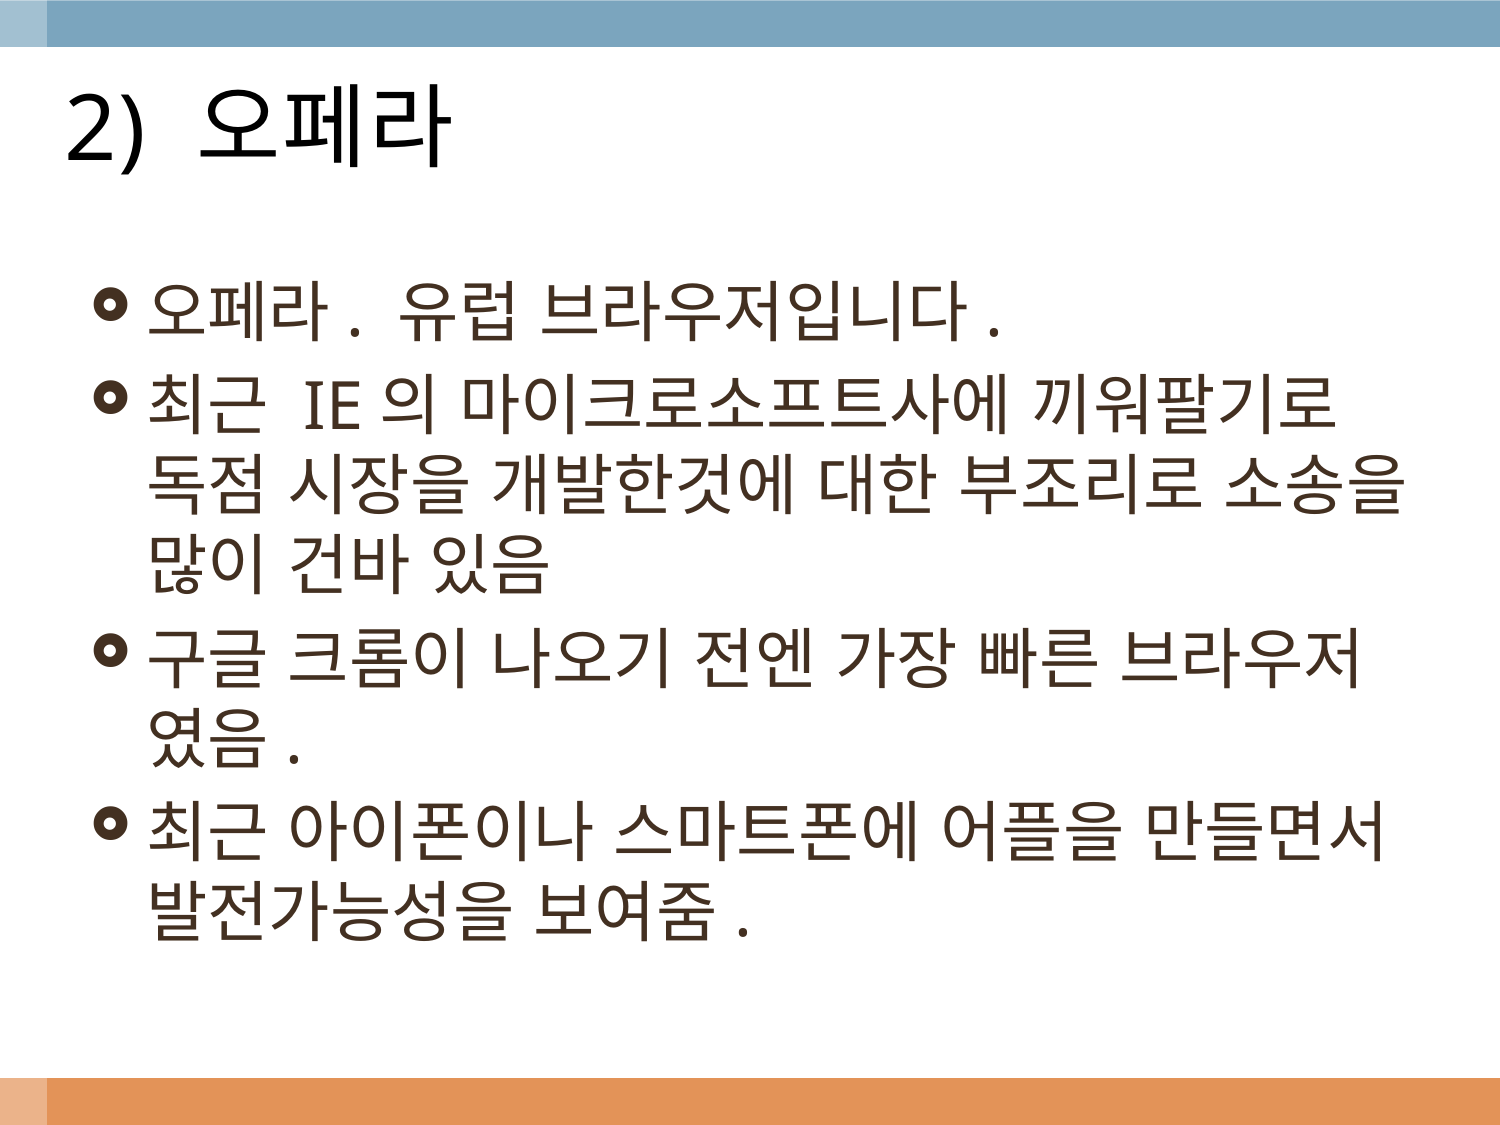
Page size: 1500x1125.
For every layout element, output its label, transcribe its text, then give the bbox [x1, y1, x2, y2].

list 오페라. 유럽 브라우저입니다. 최근 IE의 마이크로소프트사에 끼워팔기로 독점 시장을 개발한것에 대한 부조리로 소송을 많이 건바 있음 구글 크롬이 나오기 전엔 가장 빠른 브라우저 였음. 최근 아이폰이나 스마트폰에 어플을 만들면서 발전가능성을 보여줌. [75, 262, 1425, 1005]
title 2) 오페라 [49, 46, 1454, 202]
